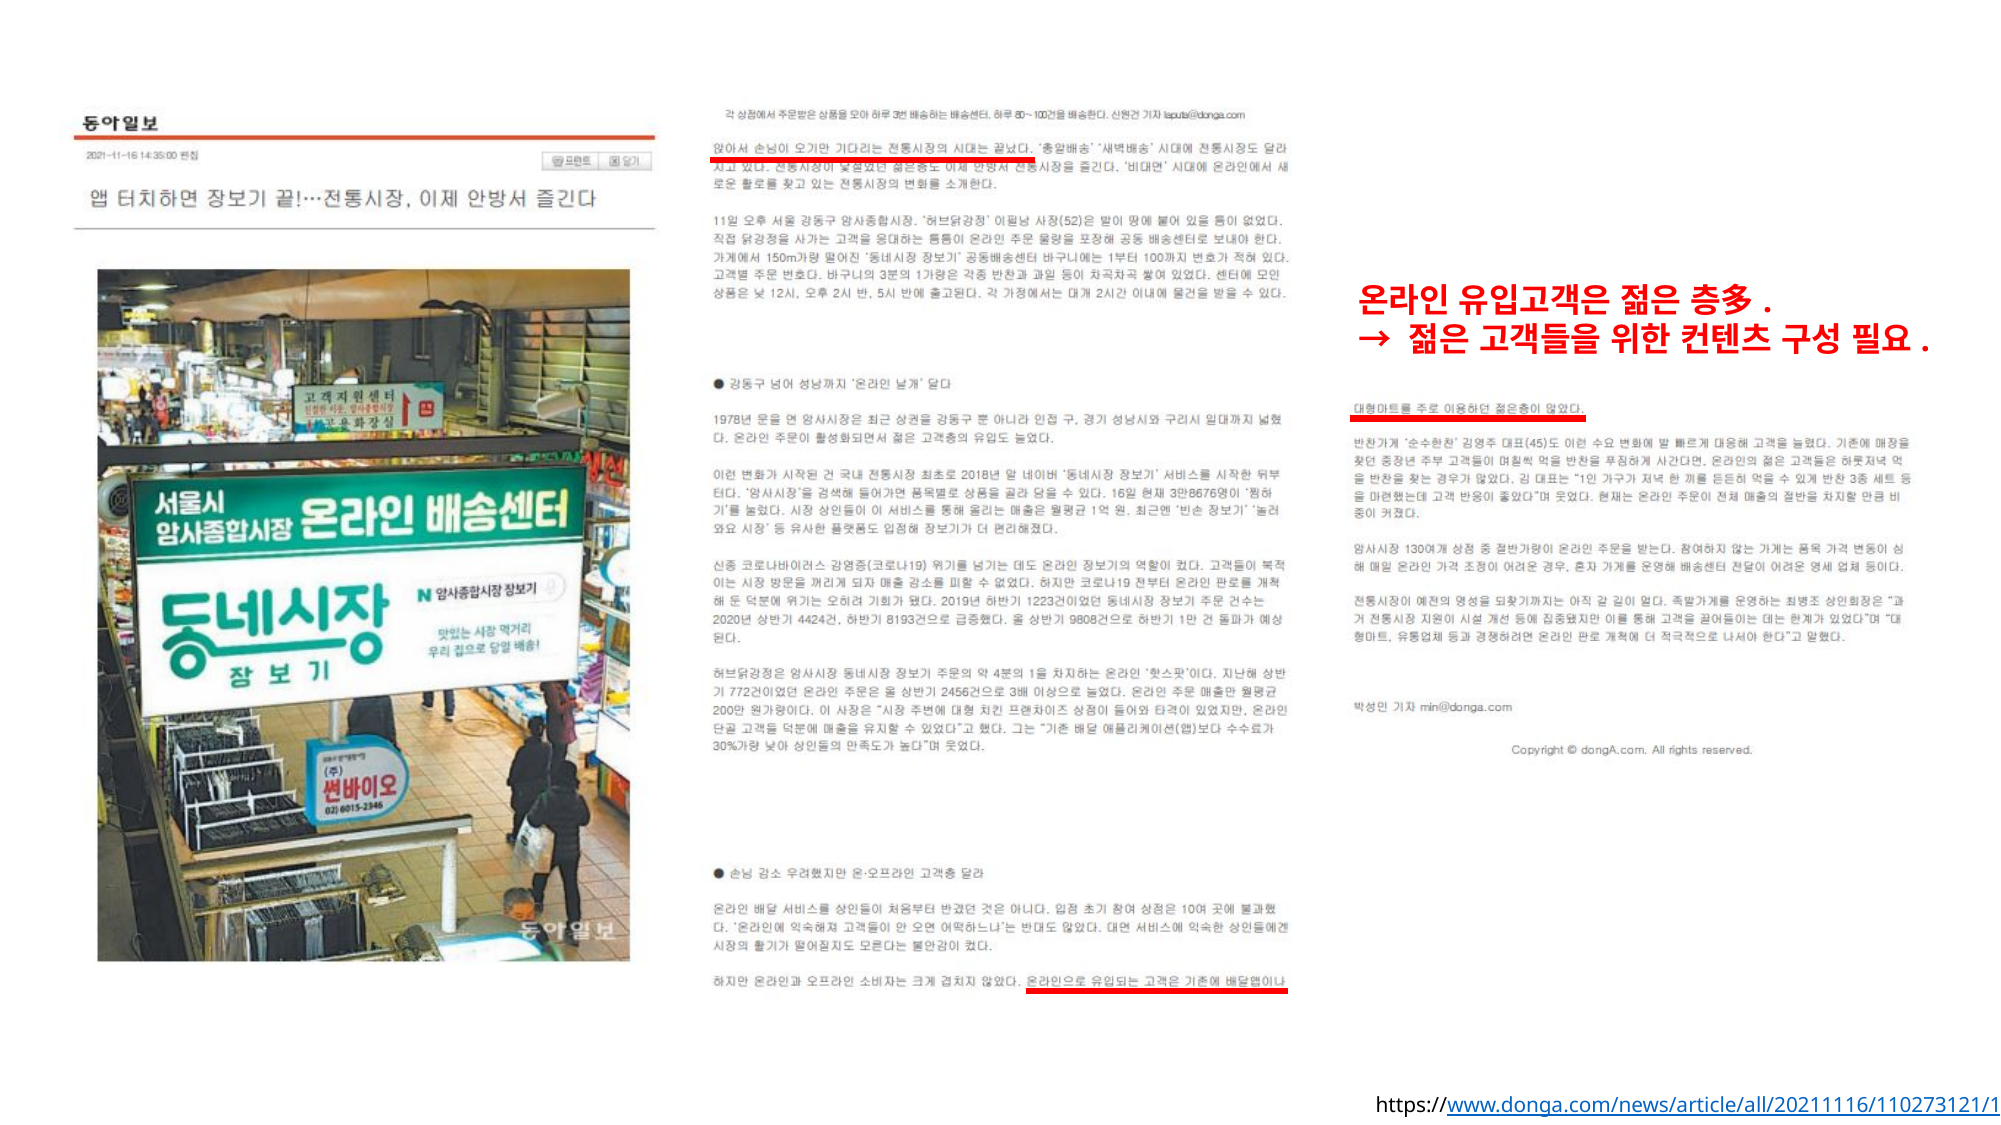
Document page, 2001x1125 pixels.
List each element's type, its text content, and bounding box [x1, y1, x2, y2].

text_box 온라인 유입고객은 젊은 층多. → 젊은 고객들을 위한 컨텐츠 구성 필요. [1343, 271, 1946, 366]
text_box https://www.donga.com/news/article/all/20211116/110273121/1 [1360, 1084, 2000, 1125]
picture [36, 71, 1954, 1031]
